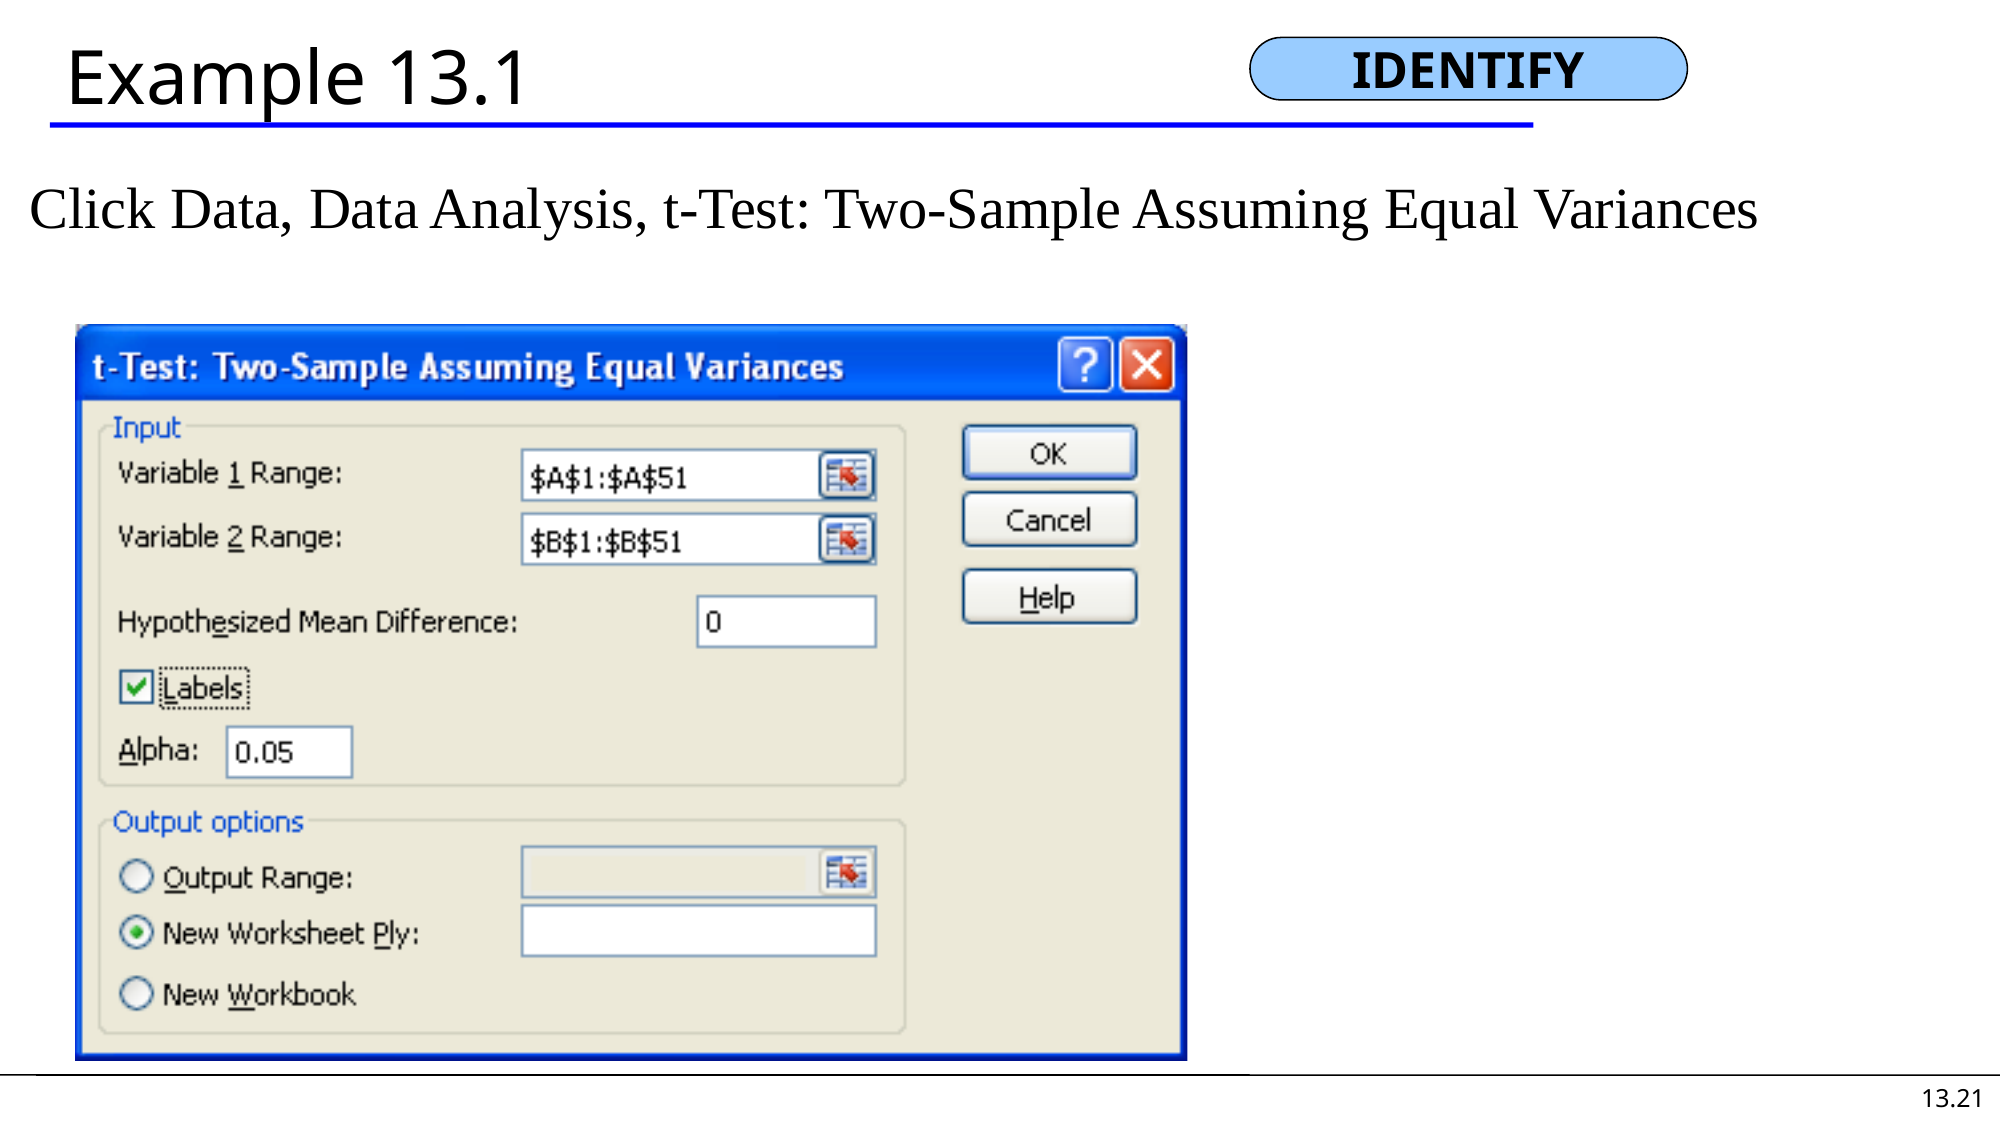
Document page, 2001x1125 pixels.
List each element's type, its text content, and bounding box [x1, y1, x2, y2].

slide_number 13.21 [1583, 1074, 2000, 1125]
title Example 13.1 [50, 24, 1967, 125]
picture [74, 324, 1188, 1061]
text_box IDENTIFY [1249, 37, 1688, 100]
text_box Click Data, Data Analysis, t-Test: Two-Sample Assuming Equal Variances [14, 162, 1913, 263]
